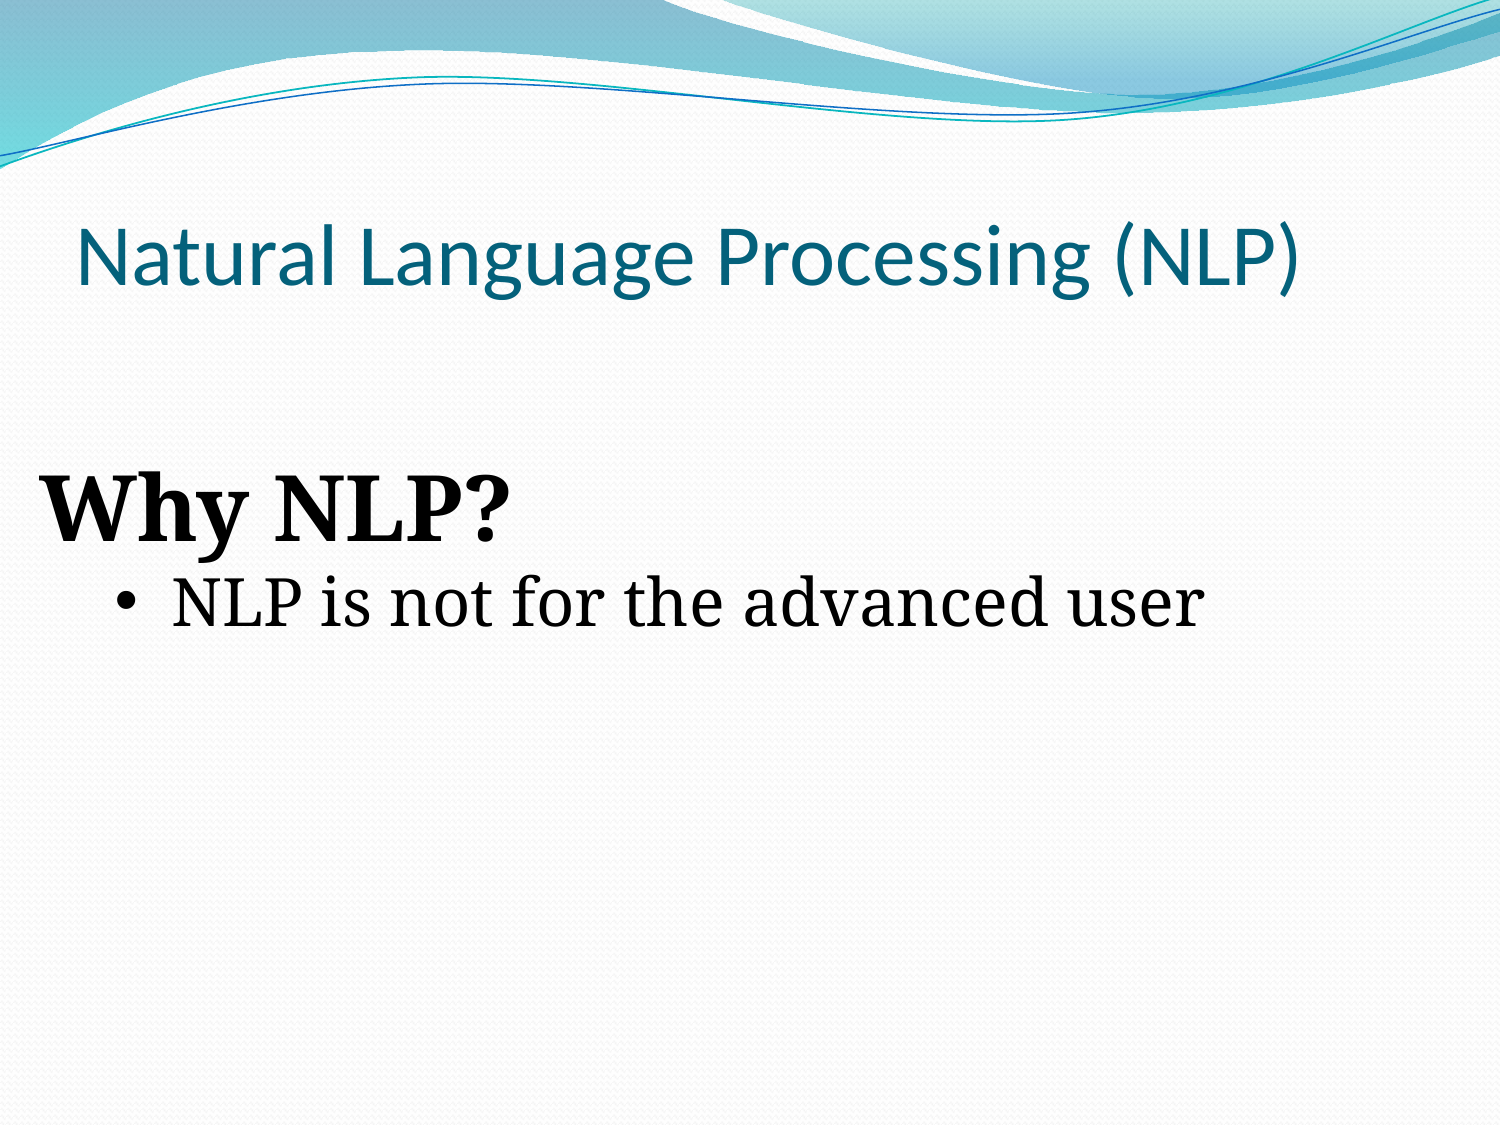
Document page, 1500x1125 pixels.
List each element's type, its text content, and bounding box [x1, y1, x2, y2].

text_box Why NLP? NLP is not for the advanced user [24, 332, 1450, 738]
title Natural Language Processing (NLP) [75, 115, 1438, 303]
